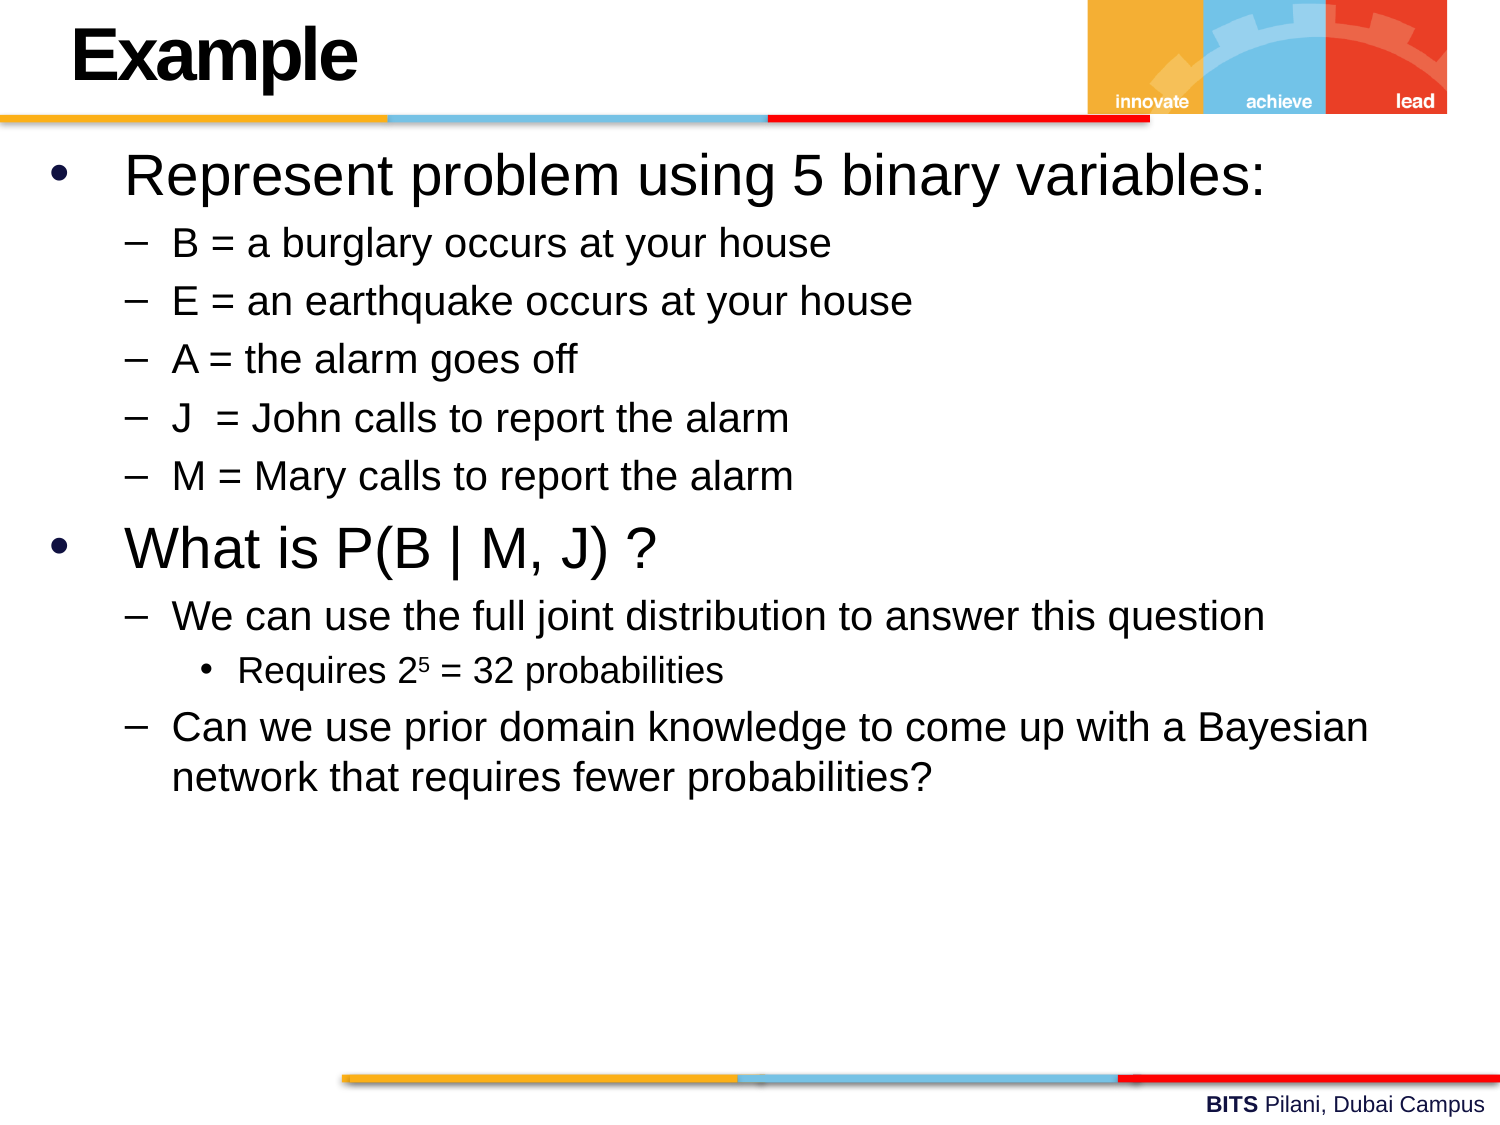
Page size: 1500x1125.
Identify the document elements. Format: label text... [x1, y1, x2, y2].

picture [1087, 0, 1448, 114]
list Example [34, 27, 1073, 88]
list Represent problem using 5 binary variables: B = a burglary occurs at your house E = an earthquake occurs at your house A = the alarm goes off J = John calls to report the alarm M = Mary calls to report the alarm What is P(B | M, J) ? We can use the full joint distribution to answer this question Requires 25 = 32 probabilities Can we use prior domain knowledge to come up with a Bayesian network that requires fewer probabilities? [34, 129, 1475, 1066]
